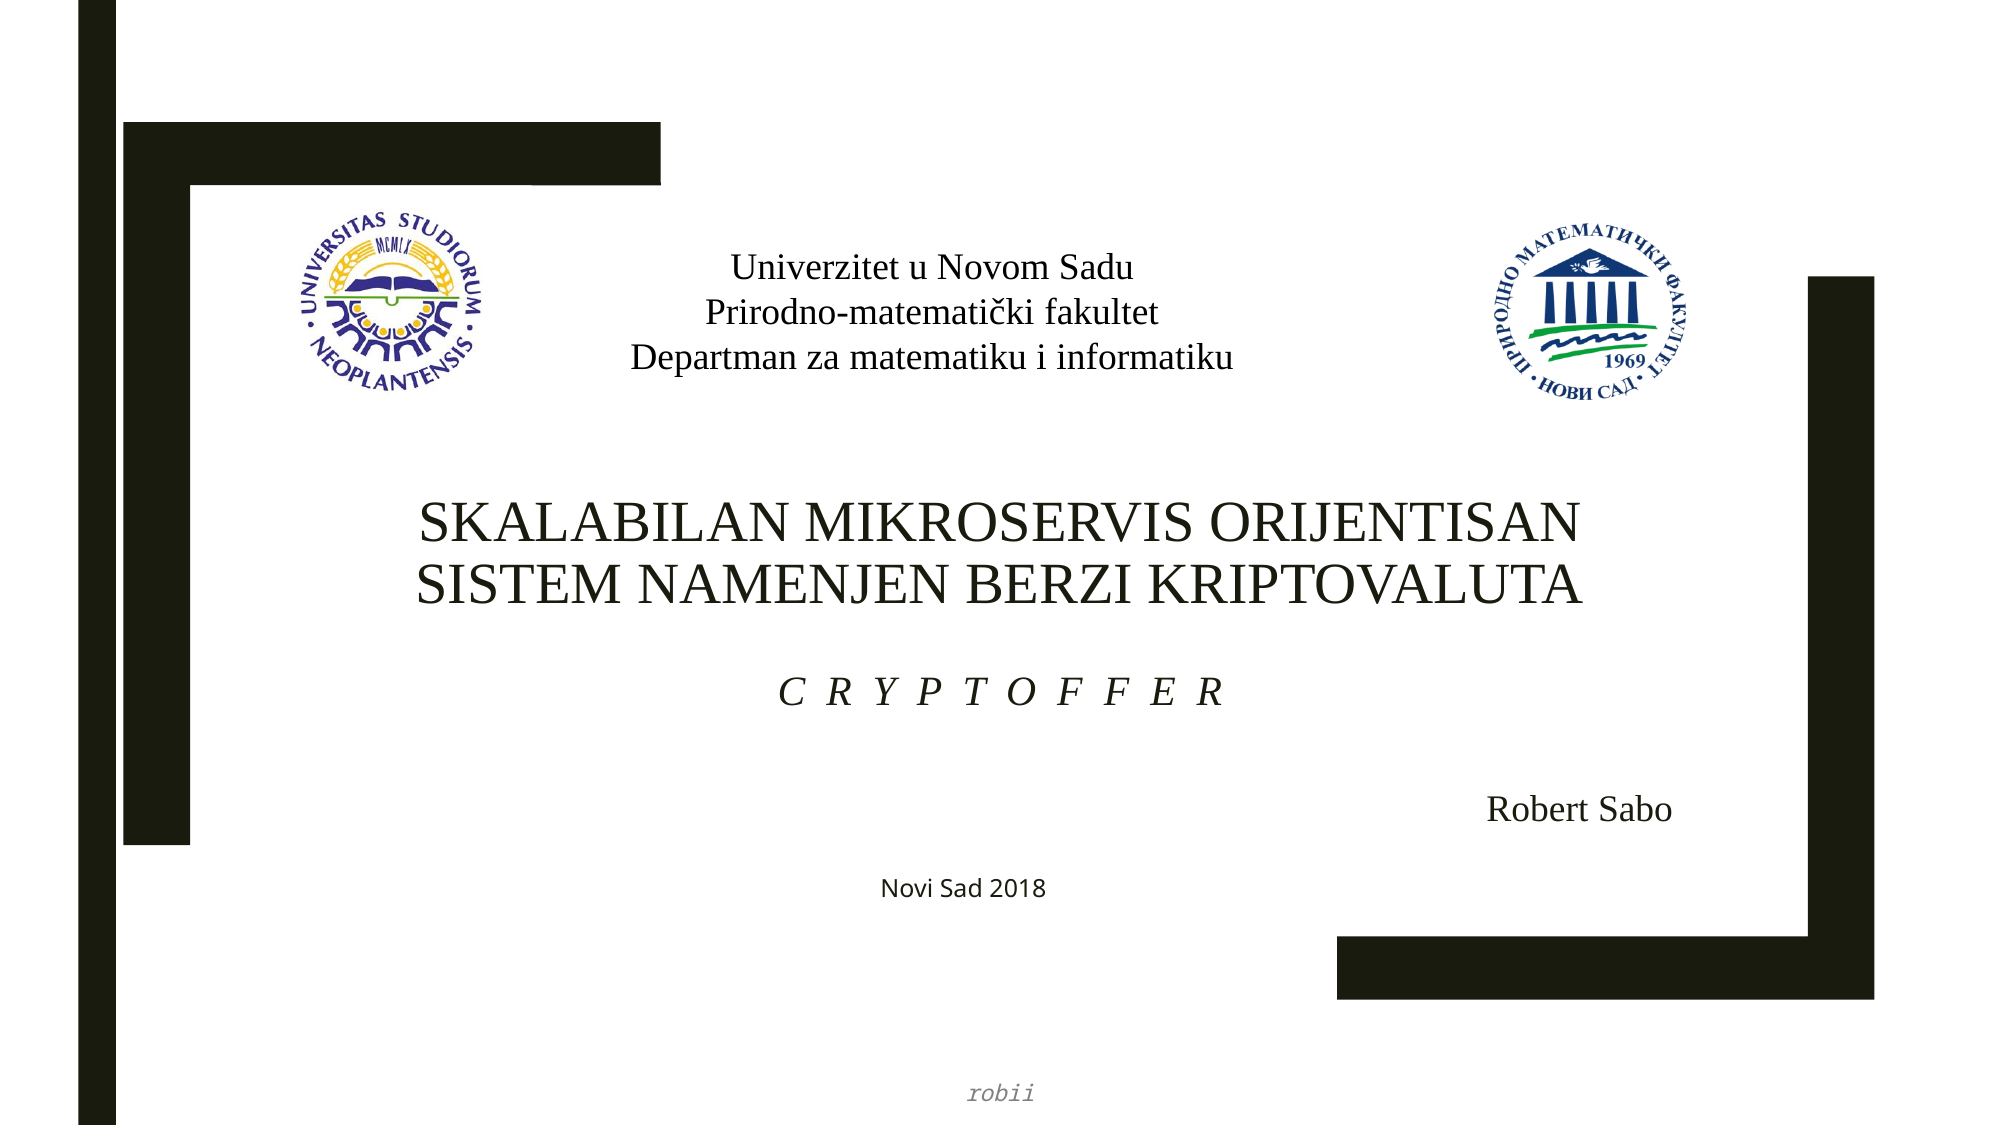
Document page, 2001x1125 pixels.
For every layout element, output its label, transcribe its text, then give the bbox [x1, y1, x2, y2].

footer robii [423, 1058, 1576, 1125]
picture [1494, 223, 1686, 400]
subtitle Robert Sabo Novi Sad 2018 [245, 771, 1689, 918]
text_box Univerzitet u Novom Sadu Prirodno-matematički fakultet Departman za matematiku i informatiku [549, 234, 1316, 385]
picture [286, 202, 493, 400]
title Skalabilan mikroservis orijentisan sistem namenjen berzi kriptovaluta C r y p t O f f e r [314, 457, 1686, 771]
